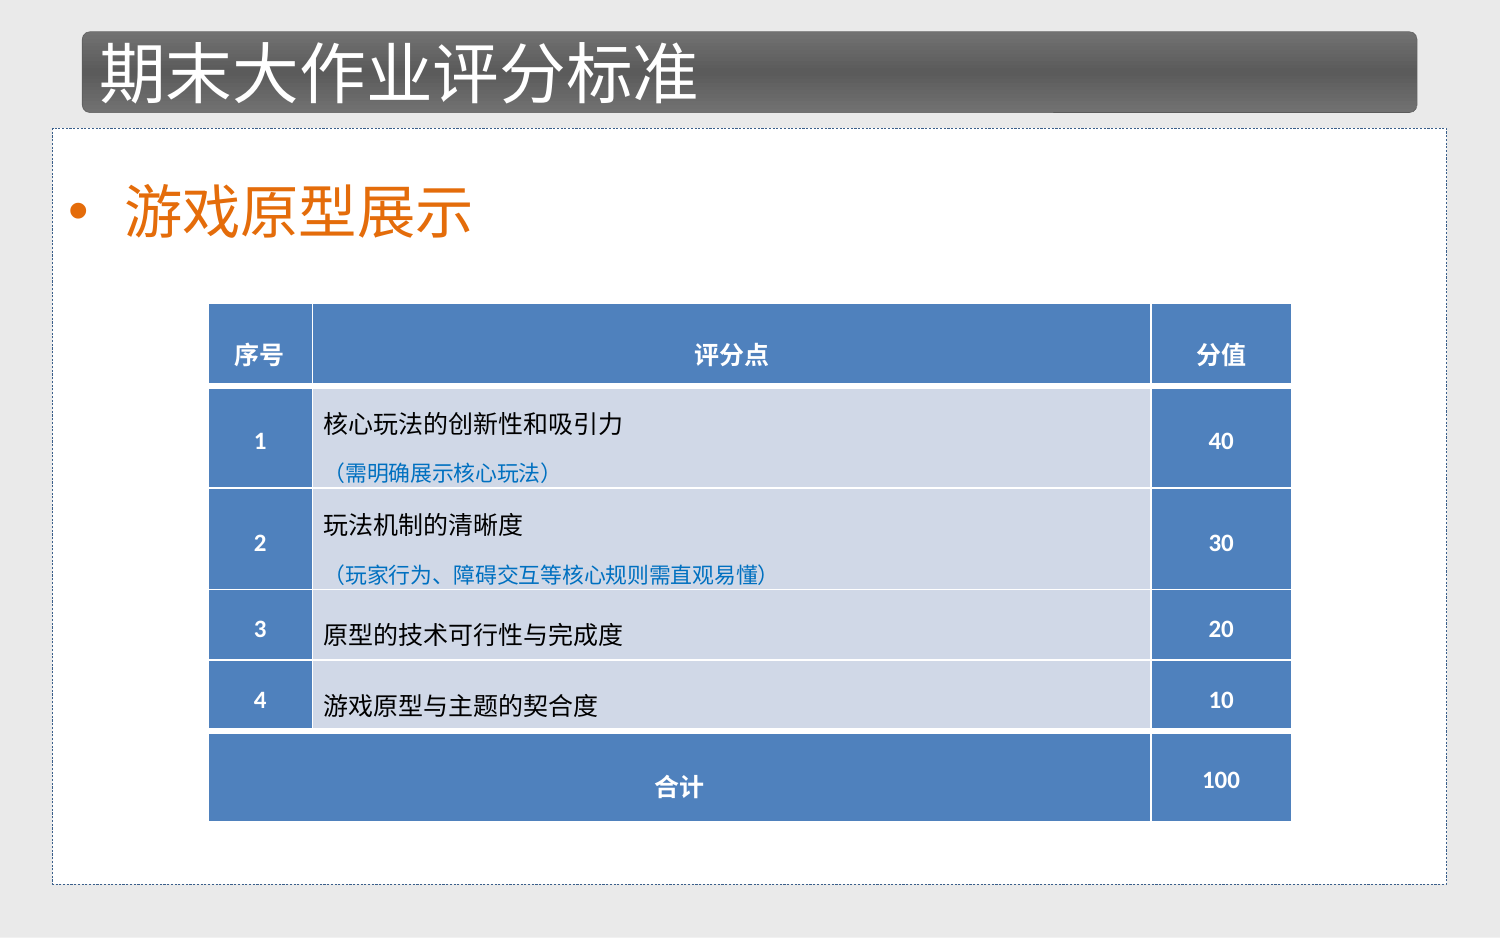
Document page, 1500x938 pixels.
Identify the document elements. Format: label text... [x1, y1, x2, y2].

table_cell 2 [209, 489, 312, 589]
table_cell 游戏原型与主题的契合度 [313, 661, 1150, 728]
table_cell 1 [209, 389, 312, 487]
table_cell 40 [1152, 389, 1291, 487]
table_cell 4 [209, 661, 312, 728]
table_cell 合计 [209, 734, 1150, 821]
list 游戏原型展示 [53, 126, 1447, 883]
table_header 序号 [209, 304, 312, 383]
table_header 评分点 [313, 304, 1150, 383]
table_cell 玩法机制的清晰度 （玩家行为、障碍交互等核心规则需直观易懂） [313, 489, 1150, 589]
table_cell 100 [1152, 734, 1291, 821]
table_header 分值 [1152, 304, 1291, 383]
table_cell 30 [1152, 489, 1291, 589]
table_cell 核心玩法的创新性和吸引力 （需明确展示核心玩法） [313, 389, 1150, 487]
table_cell 原型的技术可行性与完成度 [313, 590, 1150, 659]
text_box [51, 126, 1447, 886]
text_box 期末大作业评分标准 [80, 29, 1420, 115]
table_cell 3 [209, 590, 312, 659]
table_cell 20 [1152, 590, 1291, 659]
table_cell 10 [1152, 661, 1291, 728]
